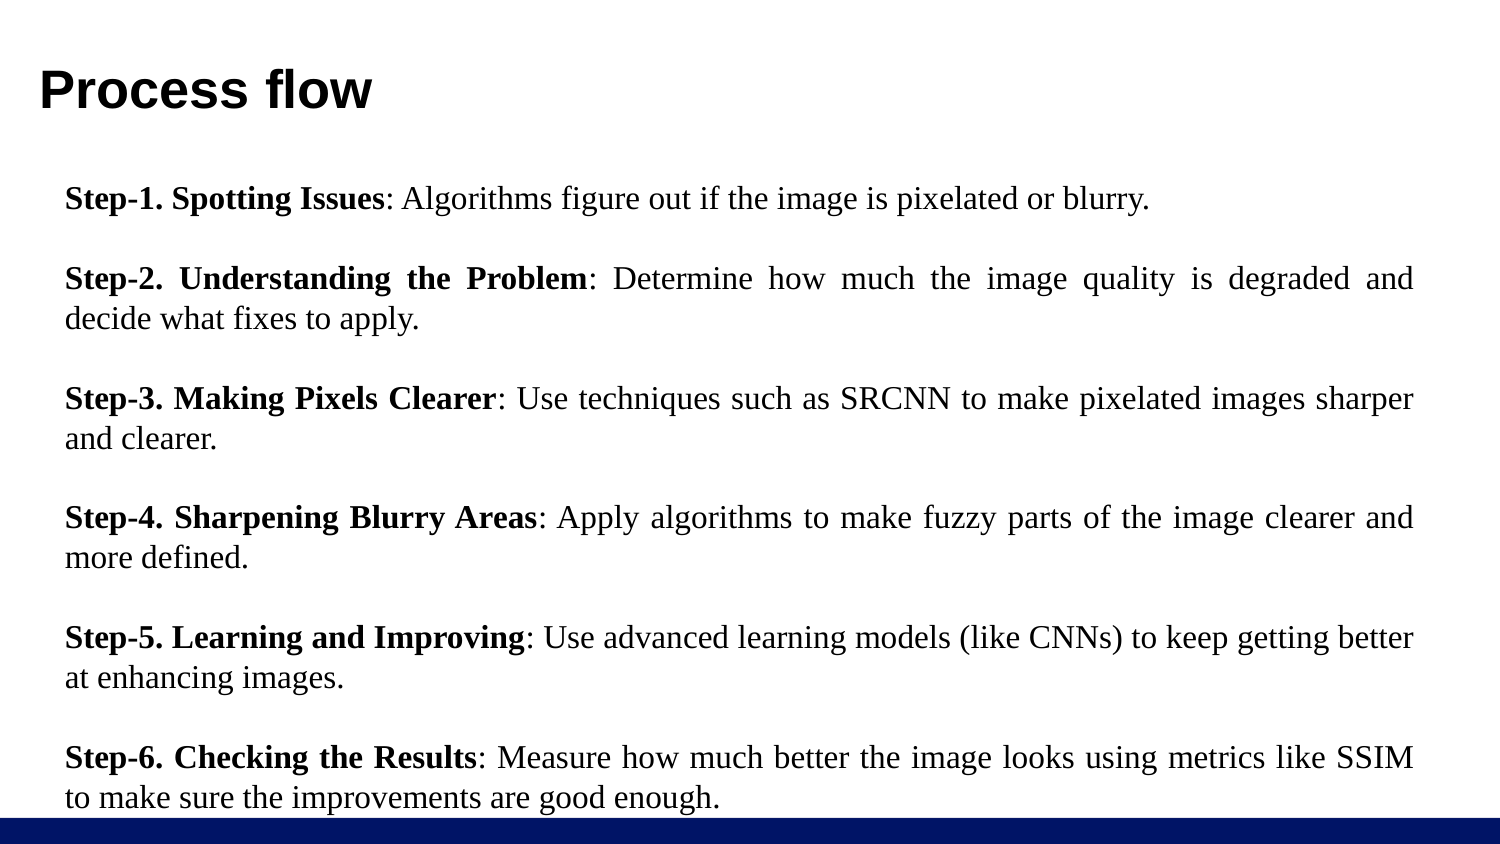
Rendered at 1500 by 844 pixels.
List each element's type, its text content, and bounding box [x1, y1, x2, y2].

picture [0, 817, 1500, 844]
text_box Step-1. Spotting Issues: Algorithms figure out if the image is pixelated or blurry. Step-2. Understanding the Problem: Determine how much the image quality is degraded and decide what fixes to apply. Step-3. Making Pixels Clearer: Use techniques such as SRCNN to make pixelated images sharper and clearer. Step-4. Sharpening Blurry Areas: Apply algorithms to make fuzzy parts of the image clearer and more defined. Step-5. Learning and Improving: Use advanced learning models (like CNNs) to keep getting better at enhancing images. Step-6. Checking the Results: Measure how much better the image looks using metrics like SSIM to make sure the improvements are good enough. [49, 128, 1431, 823]
title Process flow [29, 37, 903, 196]
